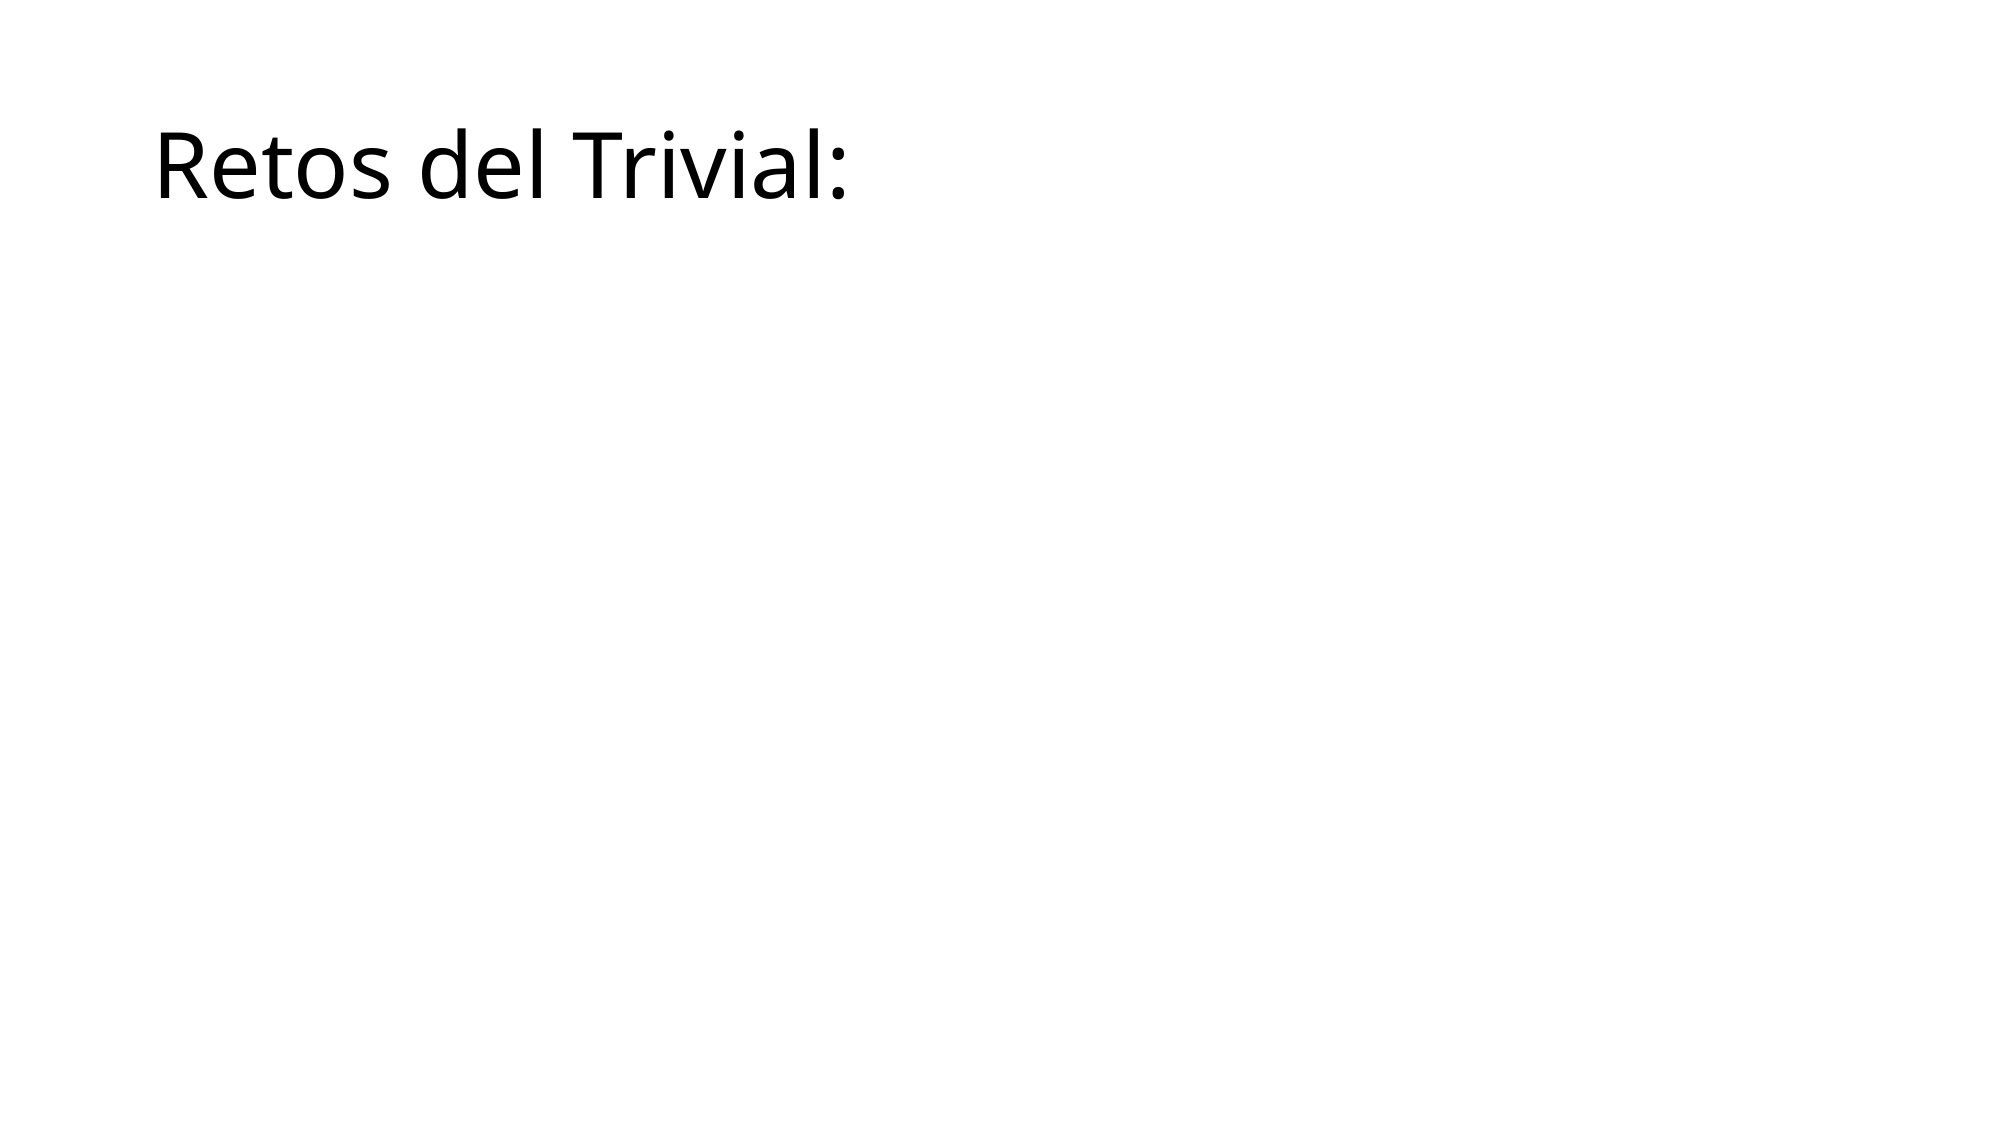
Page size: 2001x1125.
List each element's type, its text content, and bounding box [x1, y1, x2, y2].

title Retos del Trivial: [137, 59, 1863, 278]
